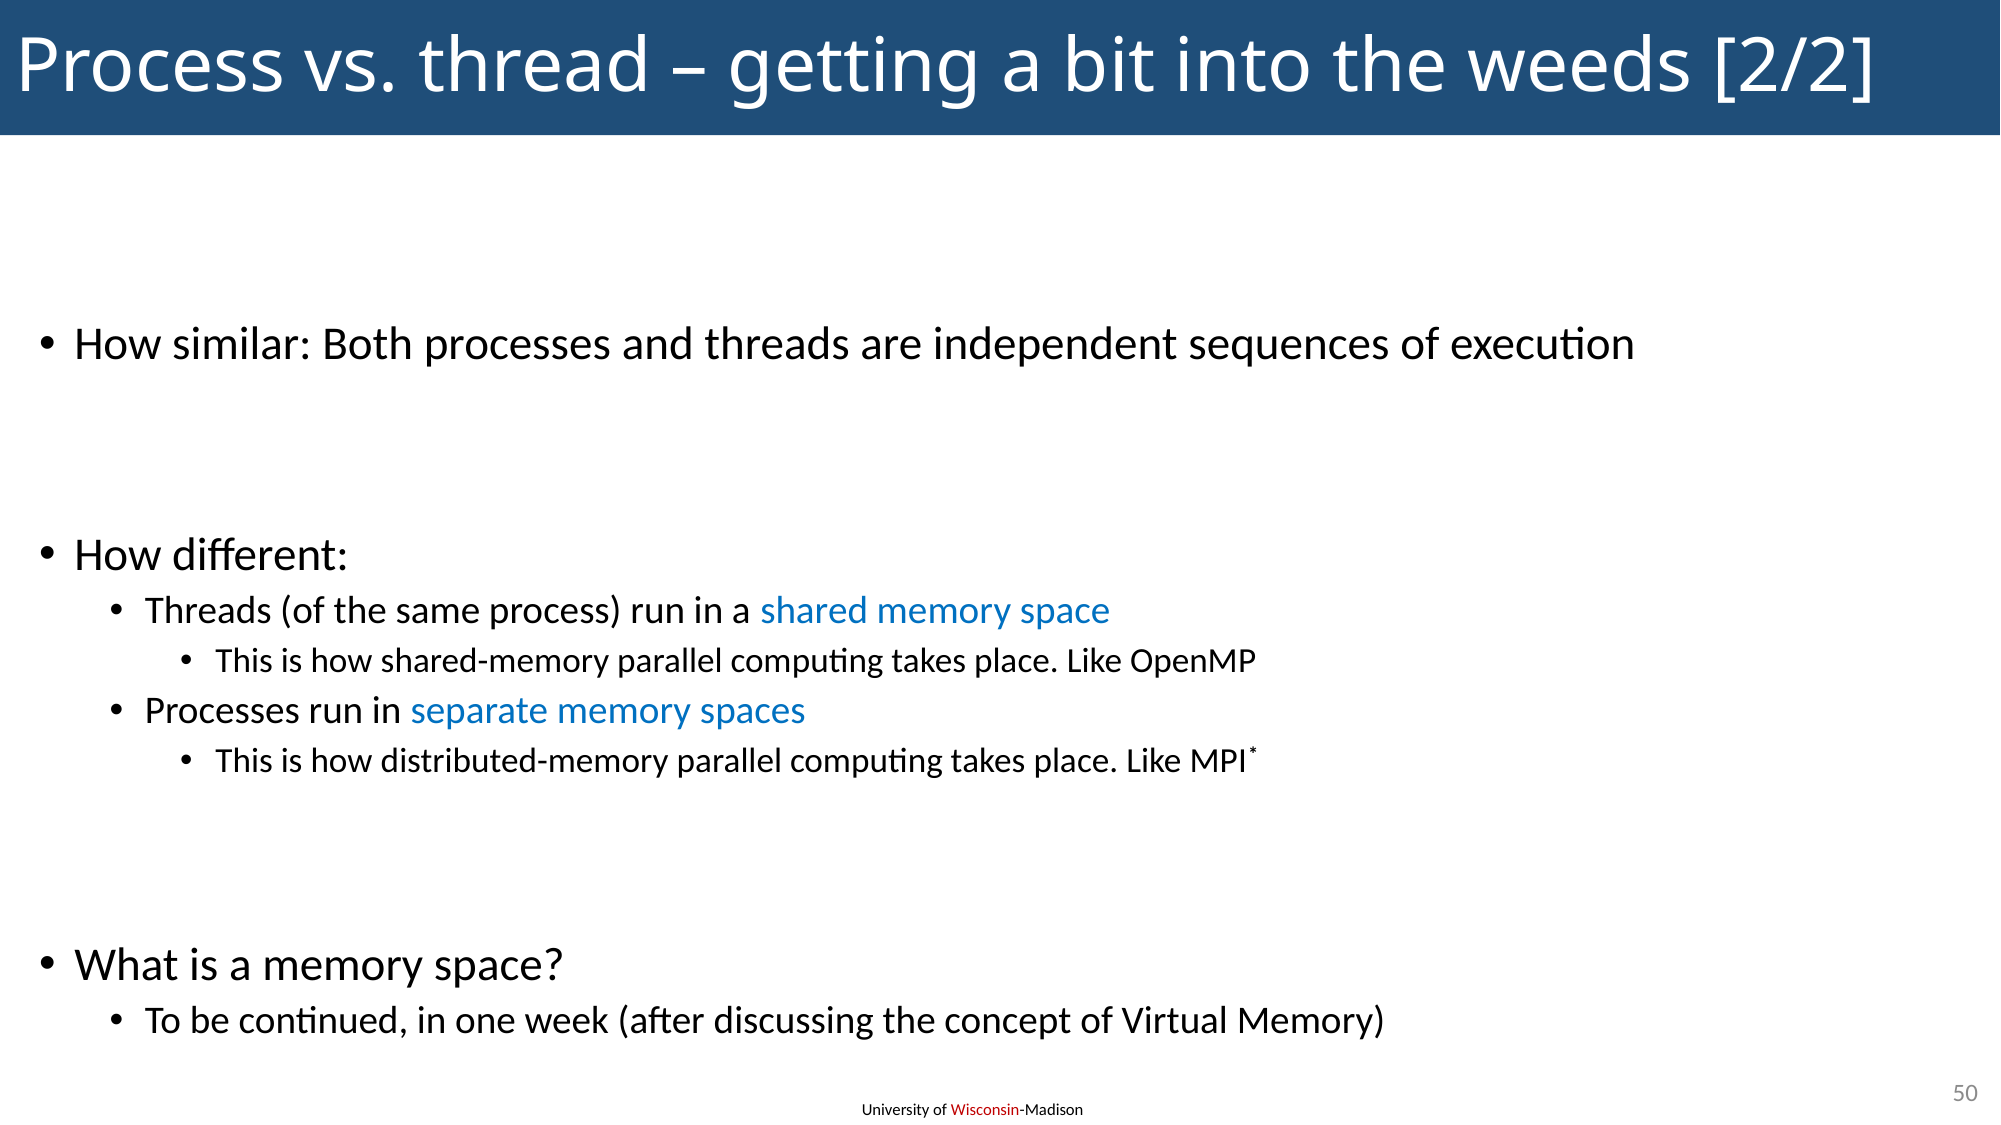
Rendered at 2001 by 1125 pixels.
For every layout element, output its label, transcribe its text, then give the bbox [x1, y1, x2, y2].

slide_number 50 [1879, 1069, 1994, 1114]
list How similar: Both processes and threads are independent sequences of execution How different: Threads (of the same process) run in a shared memory space This is how shared-memory parallel computing takes place. Like OpenMP Processes run in separate memory spaces This is how distributed-memory parallel computing takes place. Like MPI* What is a memory space? To be continued, in one week (after discussing the concept of Virtual Memory) [24, 245, 1987, 1055]
title Process vs. thread – getting a bit into the weeds [2/2] [0, 0, 2000, 136]
